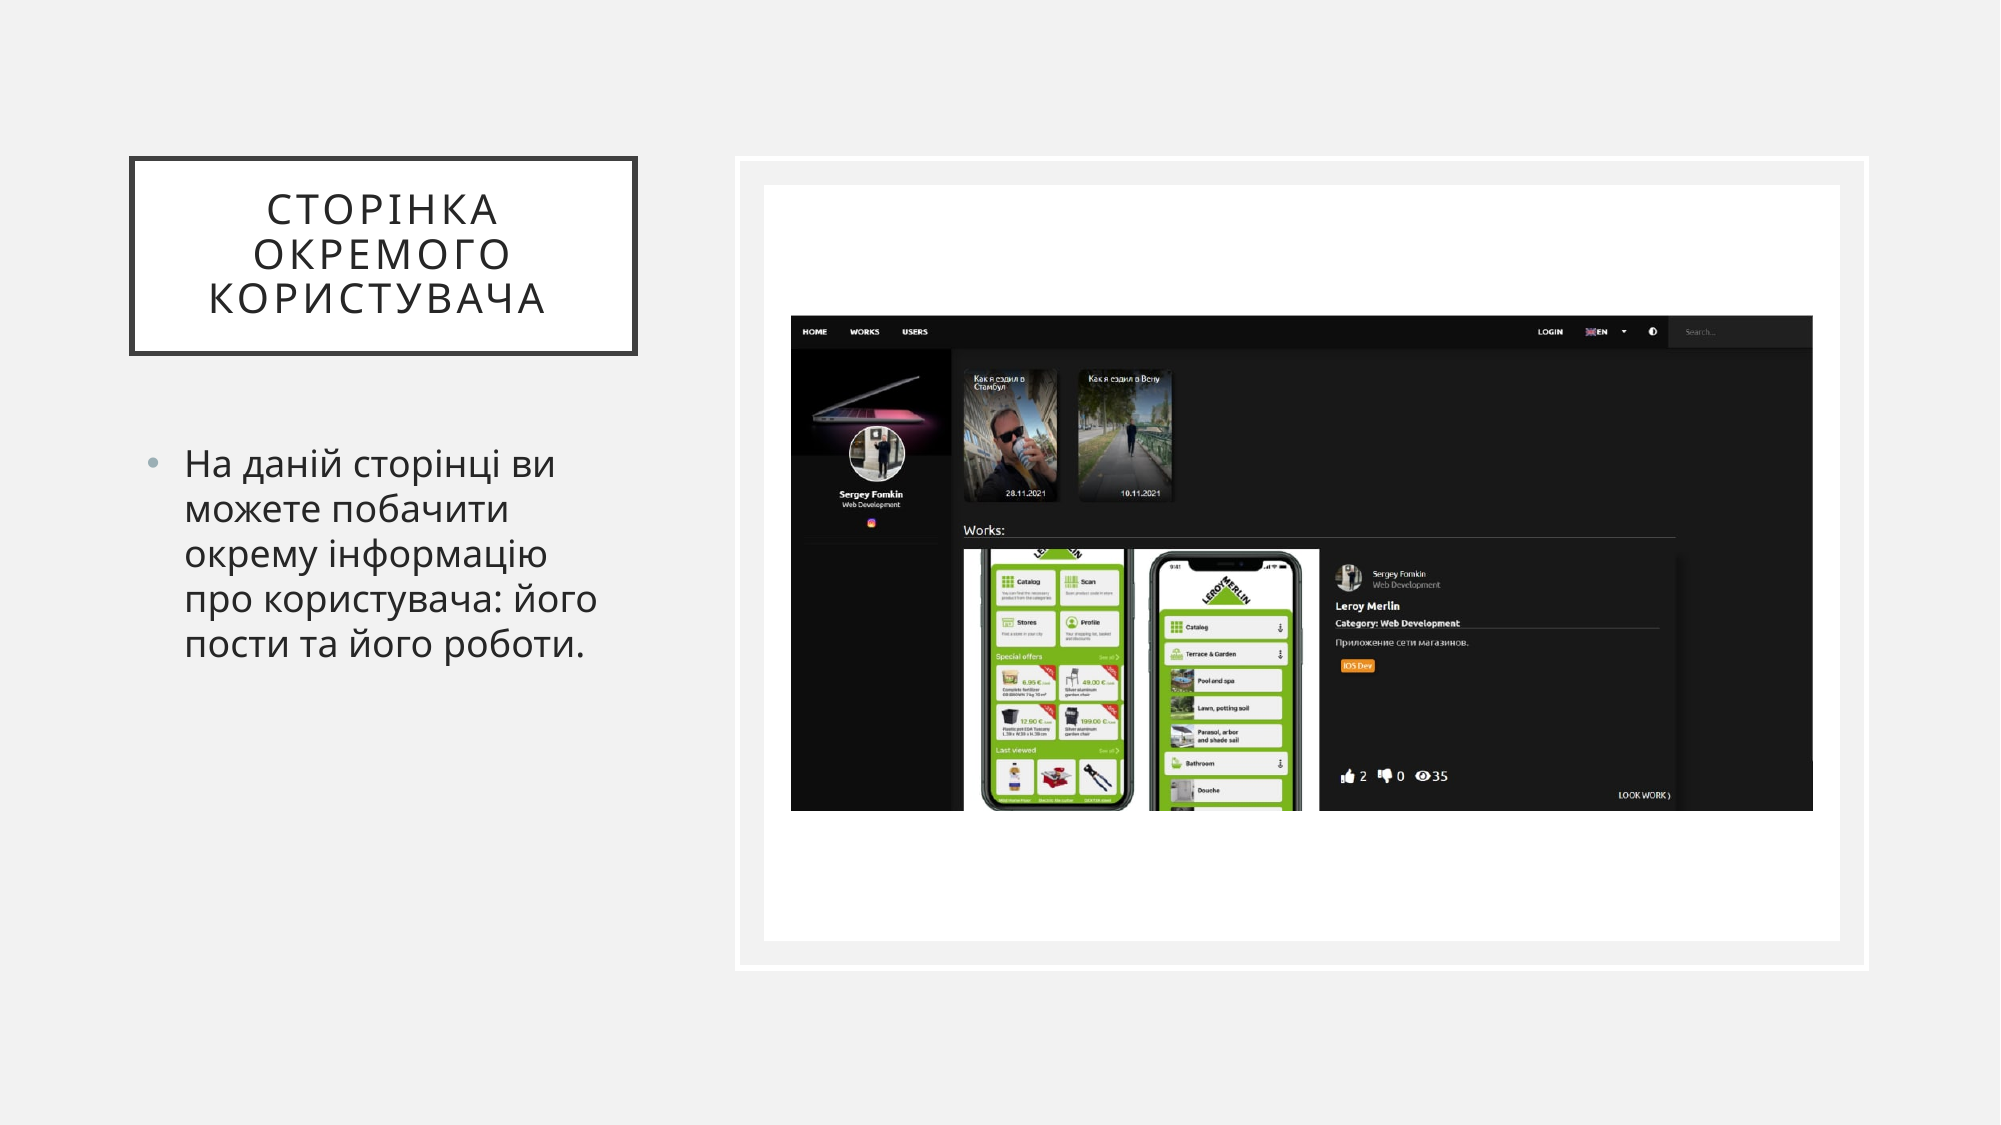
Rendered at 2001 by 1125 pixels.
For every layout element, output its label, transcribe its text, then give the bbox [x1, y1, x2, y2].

list На даній сторінці ви можете побачити окрему інформацію про користувача: його пости та його роботи. [131, 432, 635, 968]
title Сторінка окремого користувача [129, 156, 638, 356]
text_box [763, 184, 1841, 942]
picture [791, 315, 1813, 811]
text_box [736, 157, 1868, 969]
